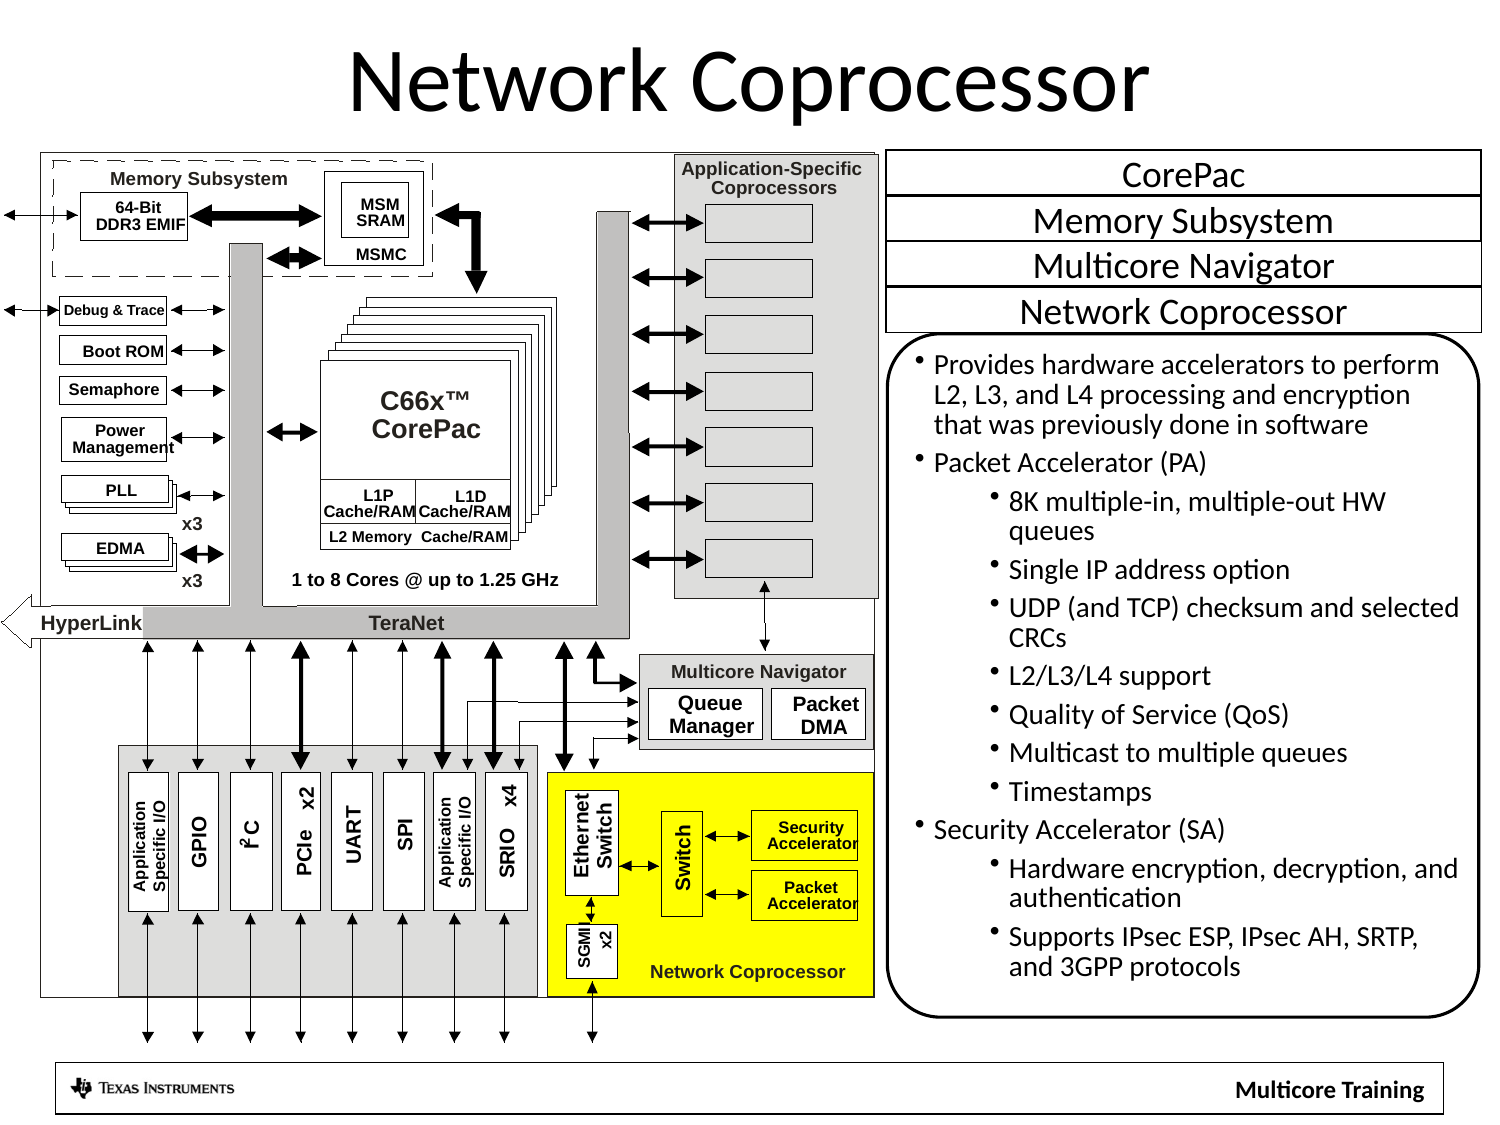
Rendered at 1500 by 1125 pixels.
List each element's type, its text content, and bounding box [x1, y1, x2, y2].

text_box [1475, 367, 1479, 984]
text_box Network Coprocessor [886, 287, 1482, 333]
title Network Coprocessor [74, 12, 1426, 138]
text_box Provides hardware accelerators to perform L2, L3, and L4 processing and encryption that was previously done in software Packet Accelerator (PA) 8K multiple-in, multiple-out HW queues Single IP address option UDP (and TCP) checksum and selected CRCs L2/L3/L4 support Quality of Service (QoS) Multicast to multiple queues Timestamps Security Accelerator (SA) Hardware encryption, decryption, and authentication Supports IPsec ESP, IPsec AH, SRTP, and 3GPP protocols [900, 343, 1475, 990]
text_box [0, 149, 879, 1044]
picture [59, 1066, 245, 1110]
text_box CorePac [885, 149, 1482, 196]
text_box Memory Subsystem [885, 196, 1482, 242]
text_box [887, 352, 1473, 1018]
text_box Multicore Navigator [886, 241, 1482, 287]
text_box [910, 333, 1456, 343]
